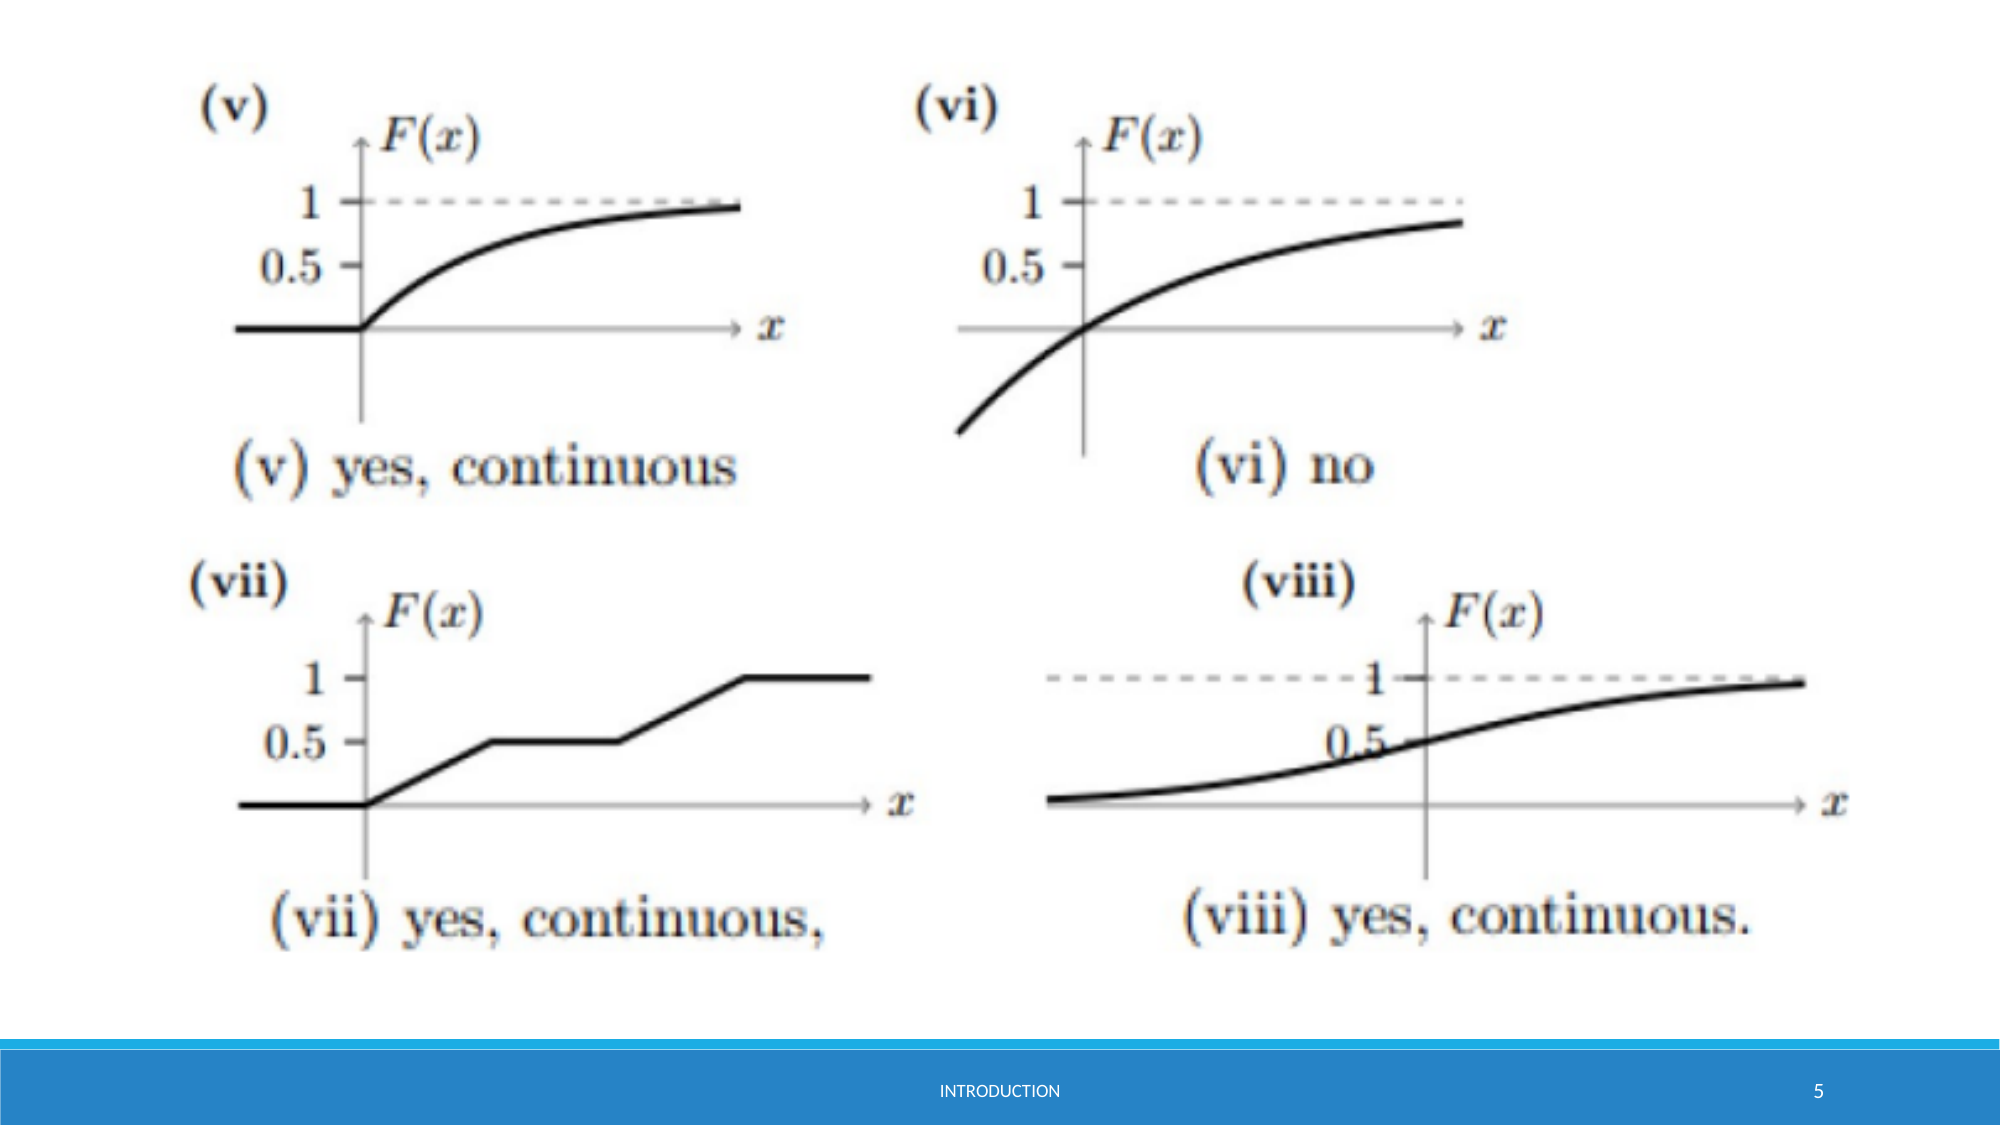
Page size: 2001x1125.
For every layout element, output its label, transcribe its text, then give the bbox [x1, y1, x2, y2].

picture [134, 23, 1919, 1005]
footer INTRODUCTION [604, 1059, 1396, 1120]
slide_number 5 [1624, 1059, 1840, 1120]
